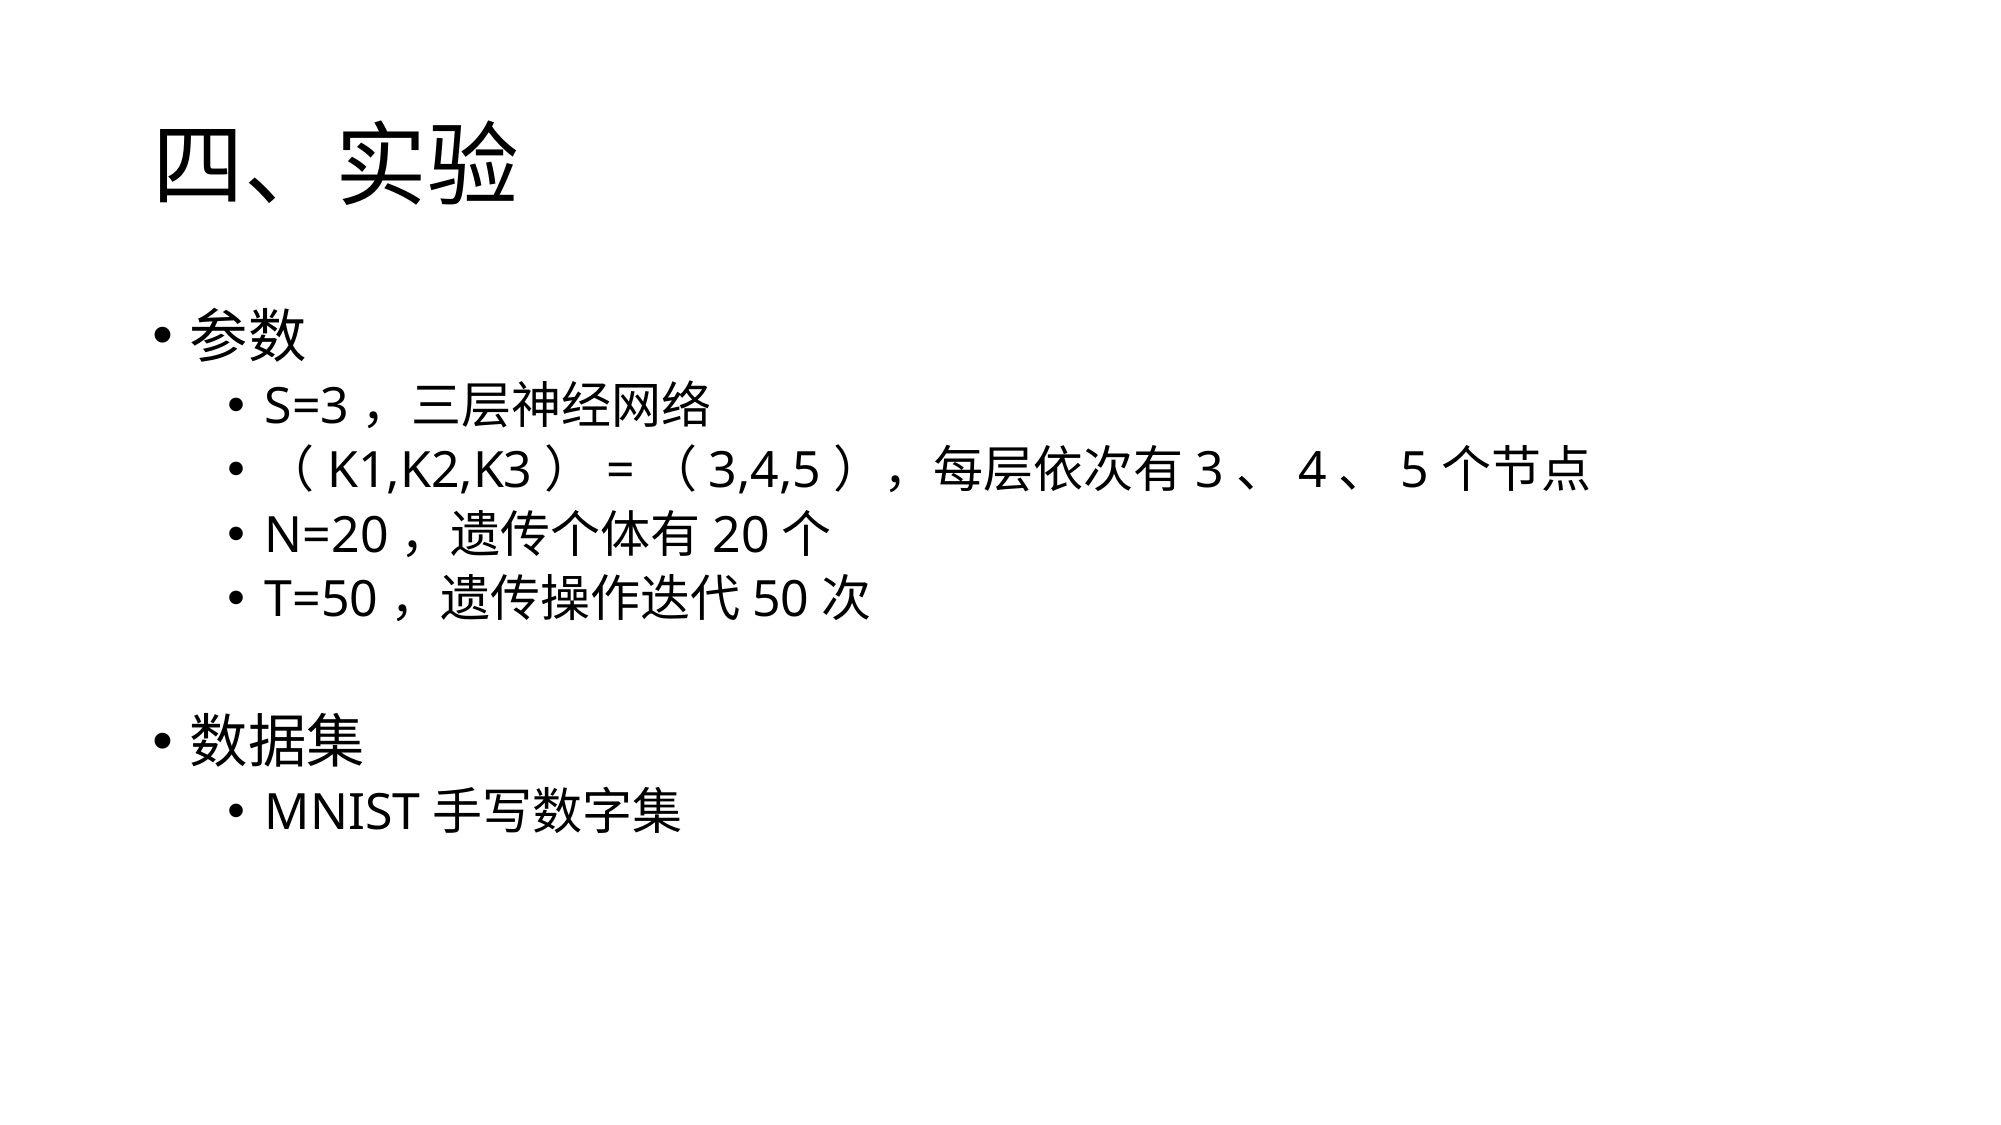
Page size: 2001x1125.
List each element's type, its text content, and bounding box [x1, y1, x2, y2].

title 四、实验 [137, 59, 1863, 278]
list 参数 S=3，三层神经网络 （K1,K2,K3）=（3,4,5），每层依次有3、4、5个节点 N=20，遗传个体有20个 T=50，遗传操作迭代50次 数据集 MNIST手写数字集 [137, 299, 1863, 1014]
